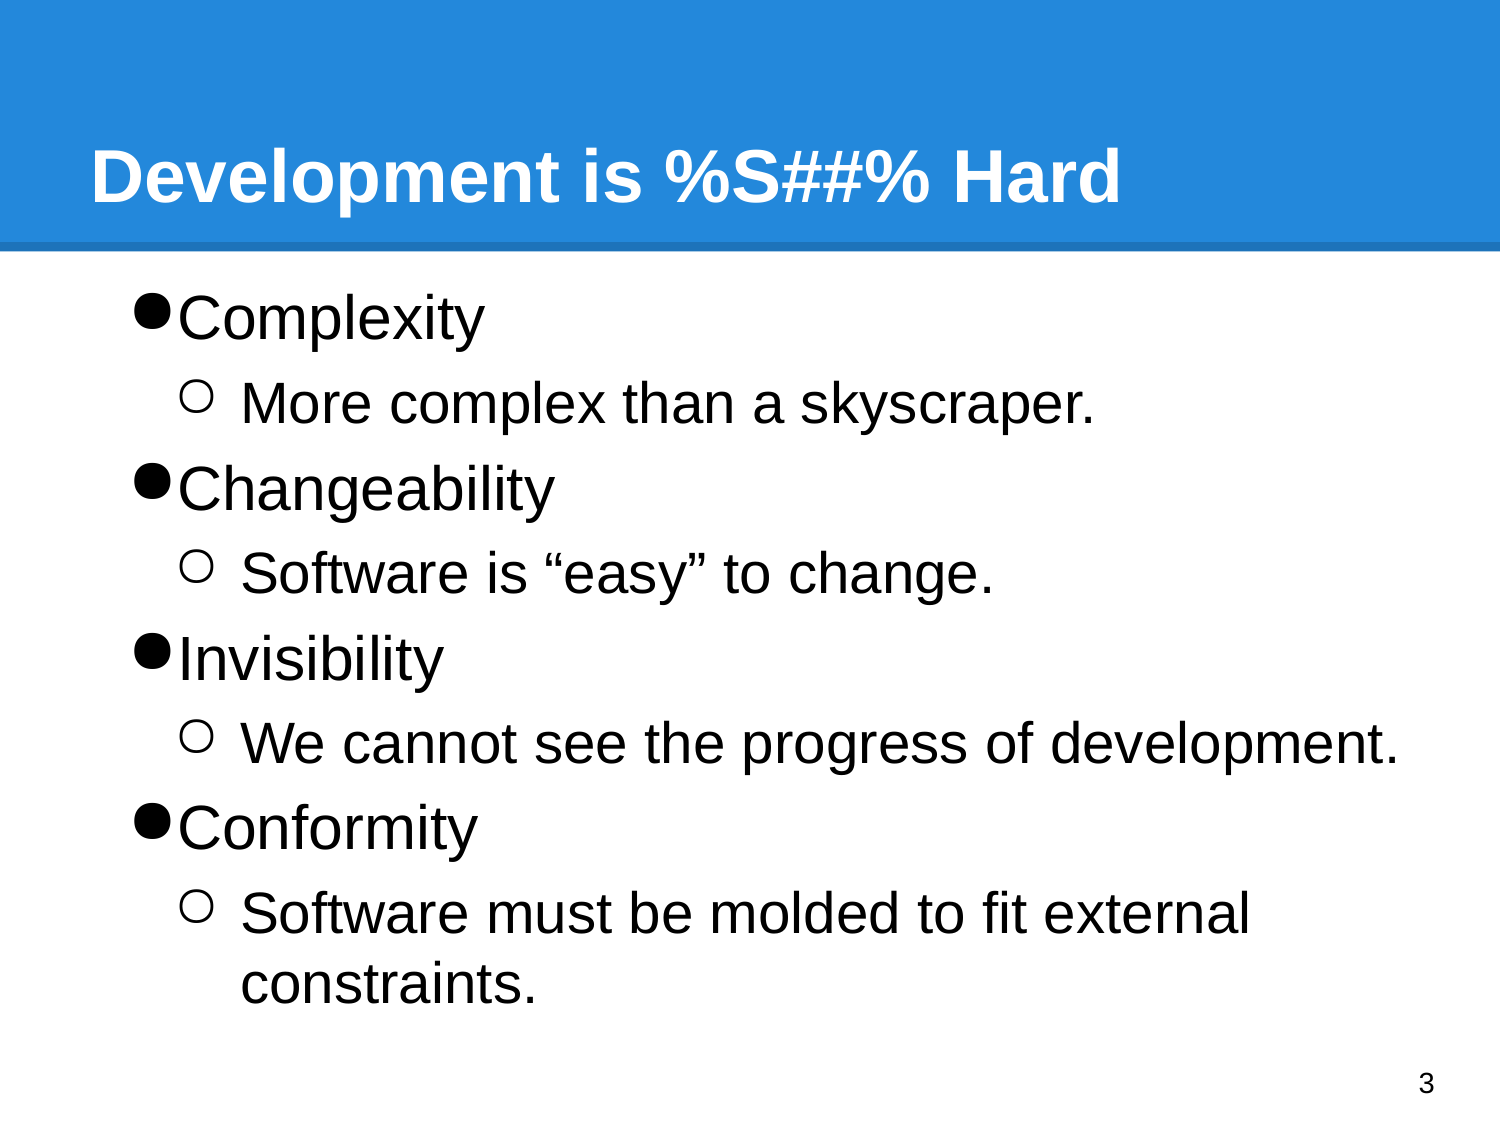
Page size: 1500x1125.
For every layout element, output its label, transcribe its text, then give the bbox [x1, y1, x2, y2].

list Complexity More complex than a skyscraper. Changeability Software is “easy” to change. Invisibility We cannot see the progress of development. Conformity Software must be molded to fit external constraints. [75, 262, 1425, 1078]
title Development is %S##% Hard [75, 45, 1425, 233]
slide_number ‹#› [1403, 1038, 1494, 1125]
